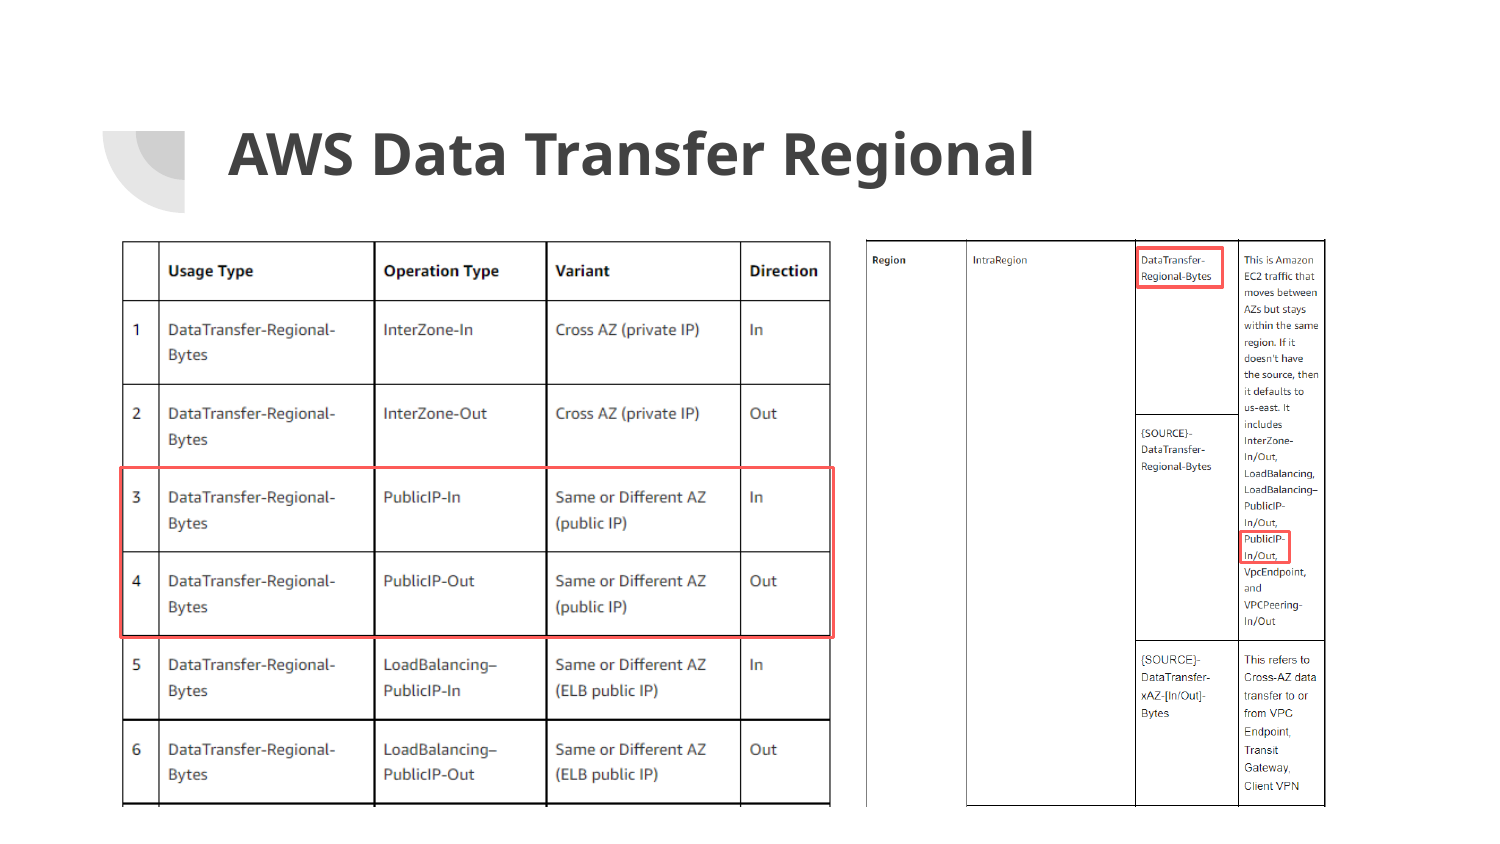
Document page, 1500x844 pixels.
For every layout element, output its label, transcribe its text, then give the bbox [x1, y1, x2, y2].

picture [864, 238, 1326, 807]
picture [120, 238, 834, 807]
title AWS Data Transfer Regional [213, 98, 1368, 263]
